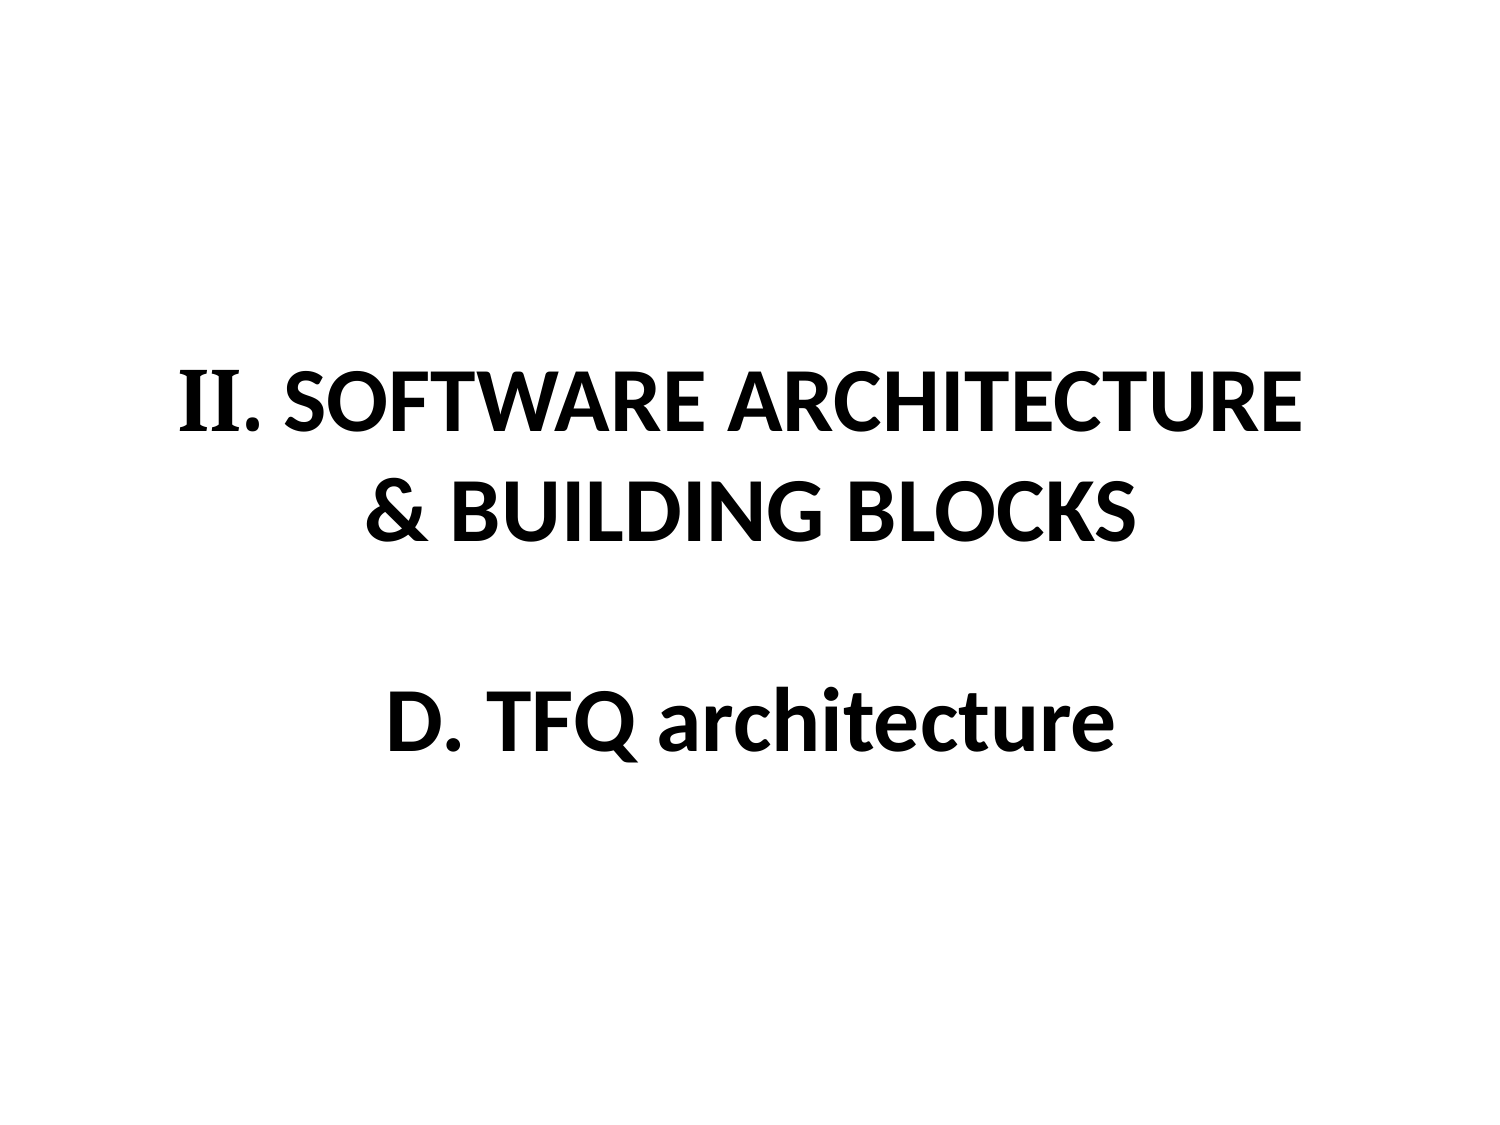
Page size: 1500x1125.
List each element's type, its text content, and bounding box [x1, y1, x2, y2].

title II. SOFTWARE ARCHITECTURE & BUILDING BLOCKS D. TFQ architecture [76, 208, 1427, 1012]
